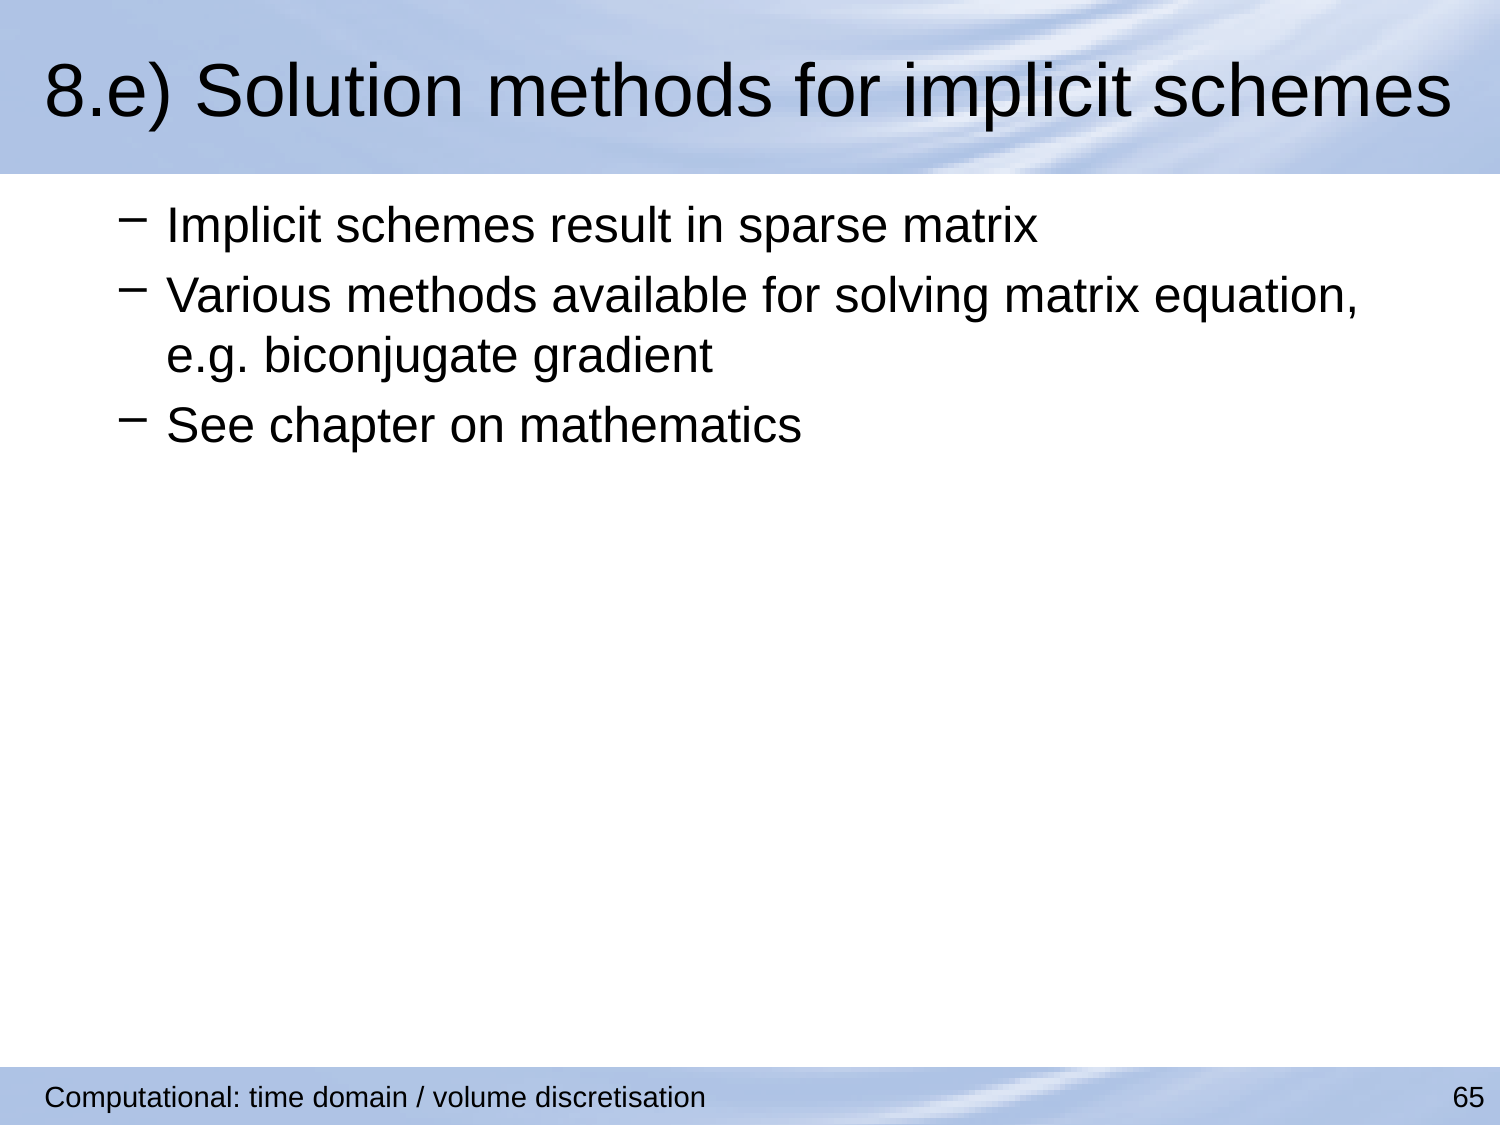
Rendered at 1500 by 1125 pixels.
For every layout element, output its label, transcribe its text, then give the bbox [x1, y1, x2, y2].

picture [0, 1067, 1500, 1125]
list Implicit schemes result in sparse matrix Various methods available for solving matrix equation, e.g. biconjugate gradient See chapter on mathematics [29, 184, 1471, 1036]
slide_number 65 [1174, 1070, 1500, 1125]
picture [0, 0, 1500, 174]
footer Computational: time domain / volume discretisation [29, 1070, 1129, 1125]
title 8.e) Solution methods for implicit schemes [29, 0, 1500, 173]
